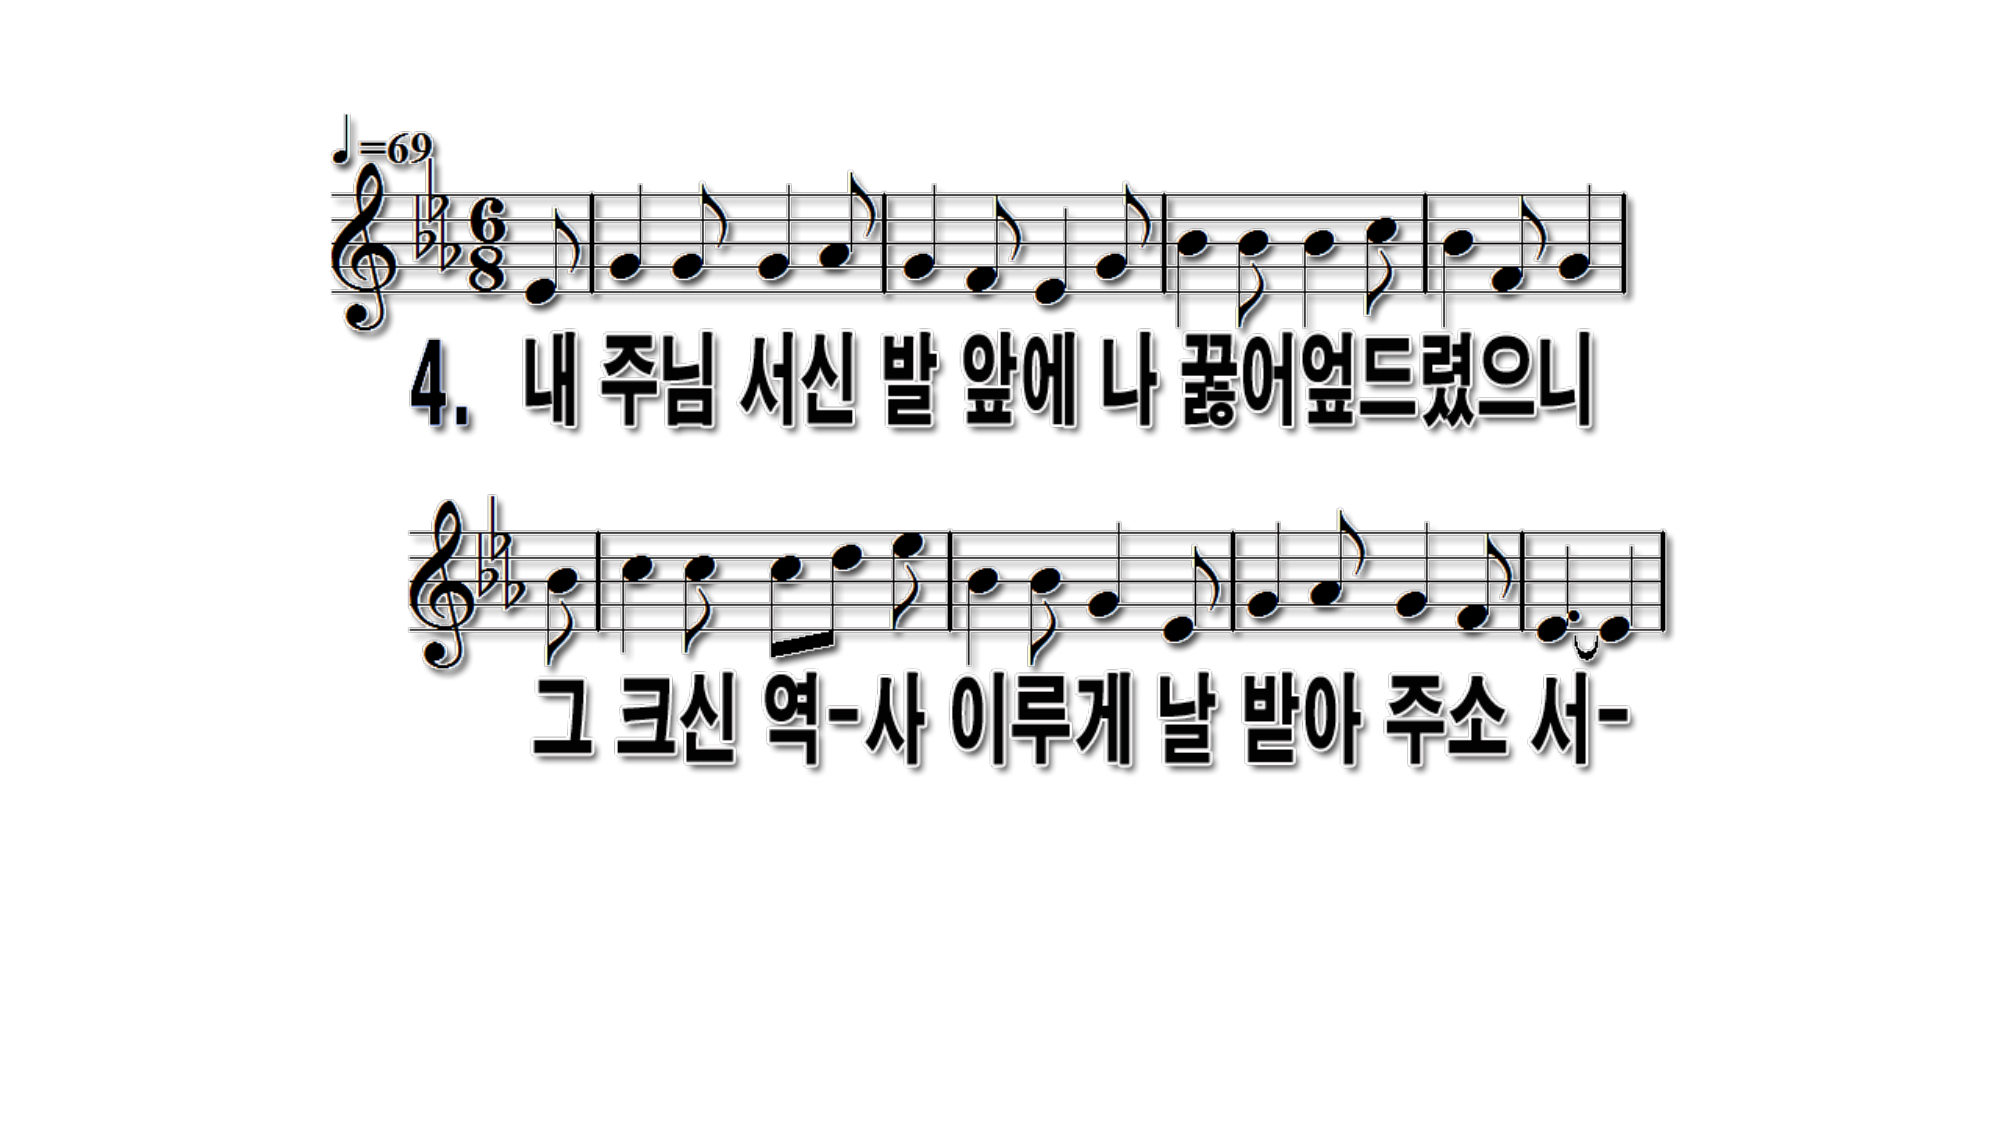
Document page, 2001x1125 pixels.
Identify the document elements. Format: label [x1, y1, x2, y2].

picture [249, 0, 1750, 815]
